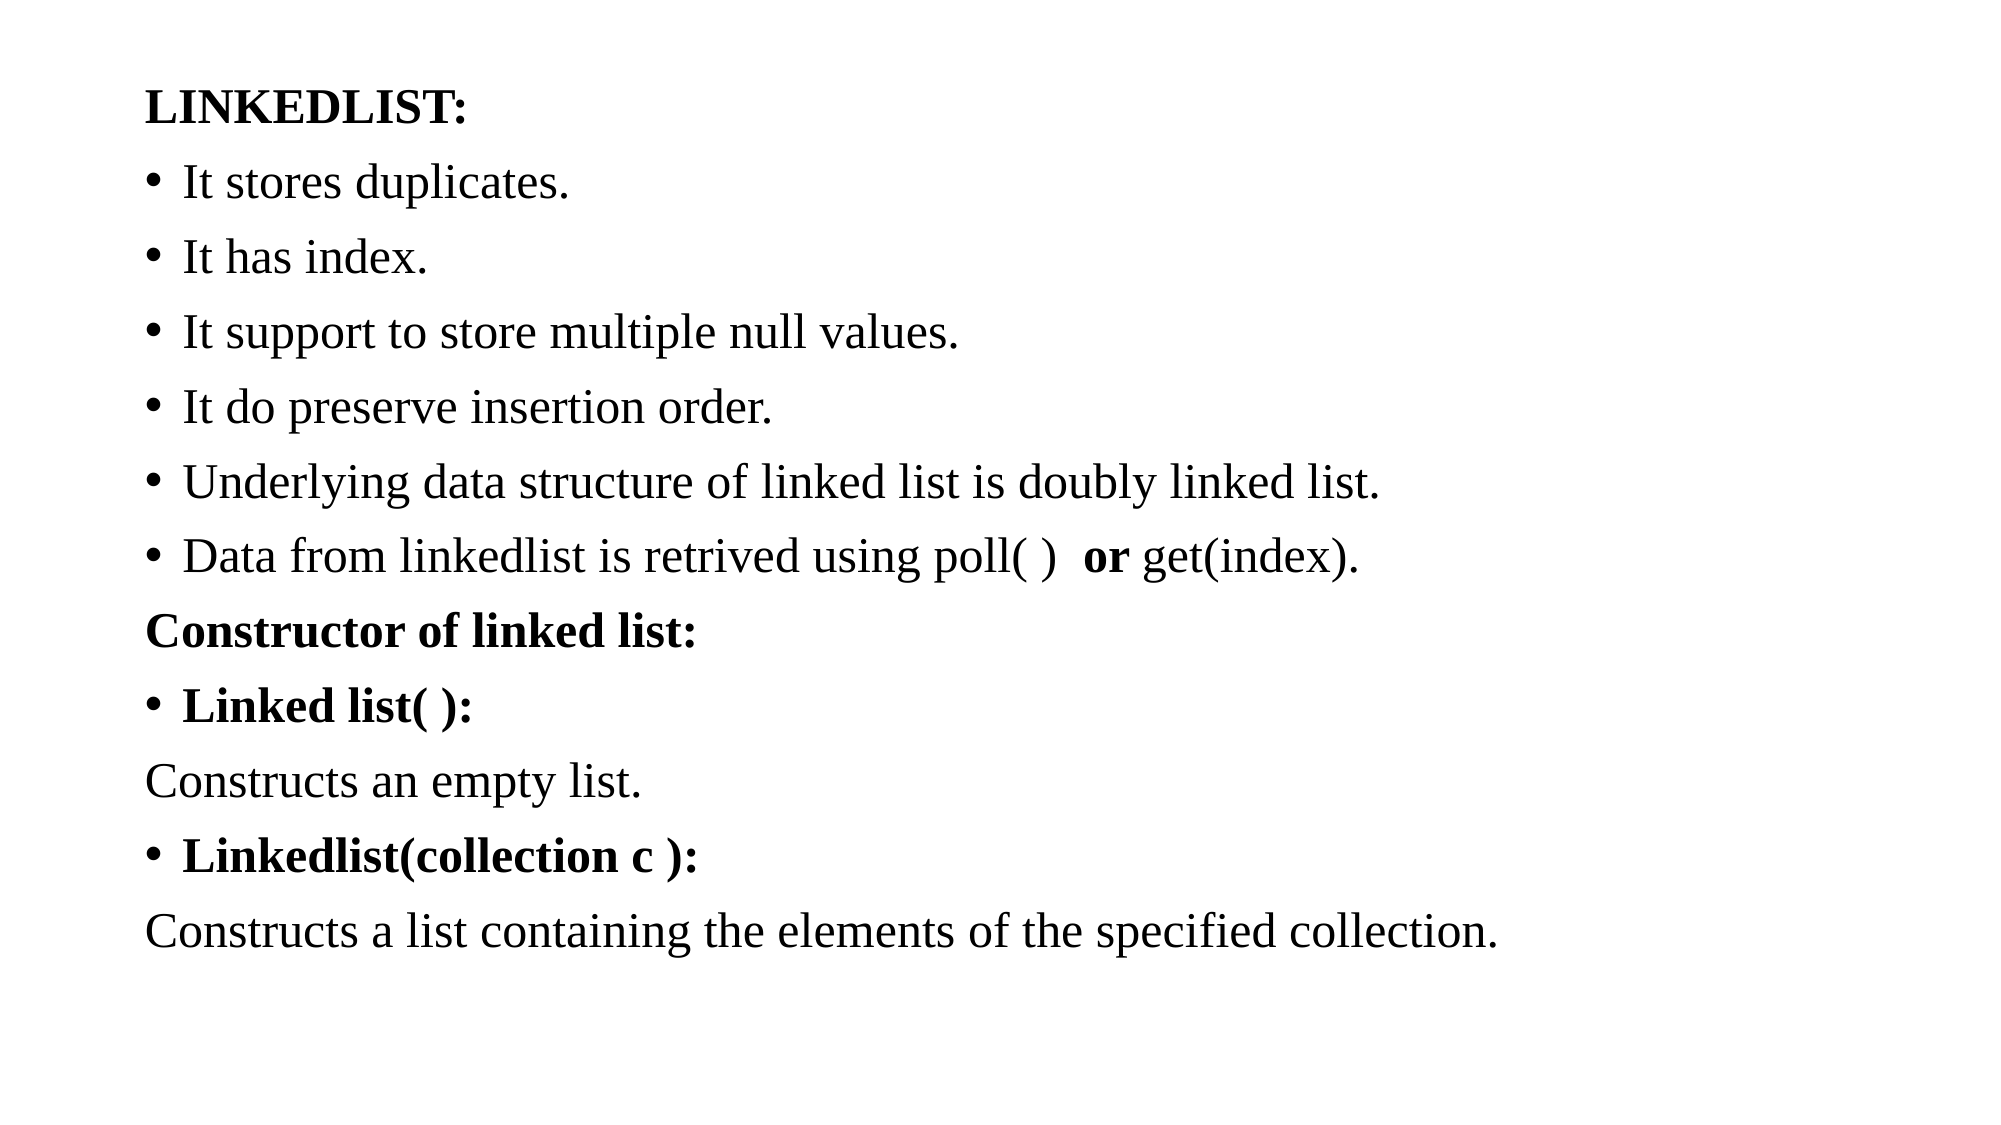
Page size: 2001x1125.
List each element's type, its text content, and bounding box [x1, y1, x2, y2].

list LINKEDLIST: It stores duplicates. It has index. It support to store multiple null values. It do preserve insertion order. Underlying data structure of linked list is doubly linked list. Data from linkedlist is retrived using poll( ) or get(index). Constructor of linked list: Linked list( ): Constructs an empty list. Linkedlist(collection c ): Constructs a list containing the elements of the specified collection. [136, 72, 1863, 1053]
